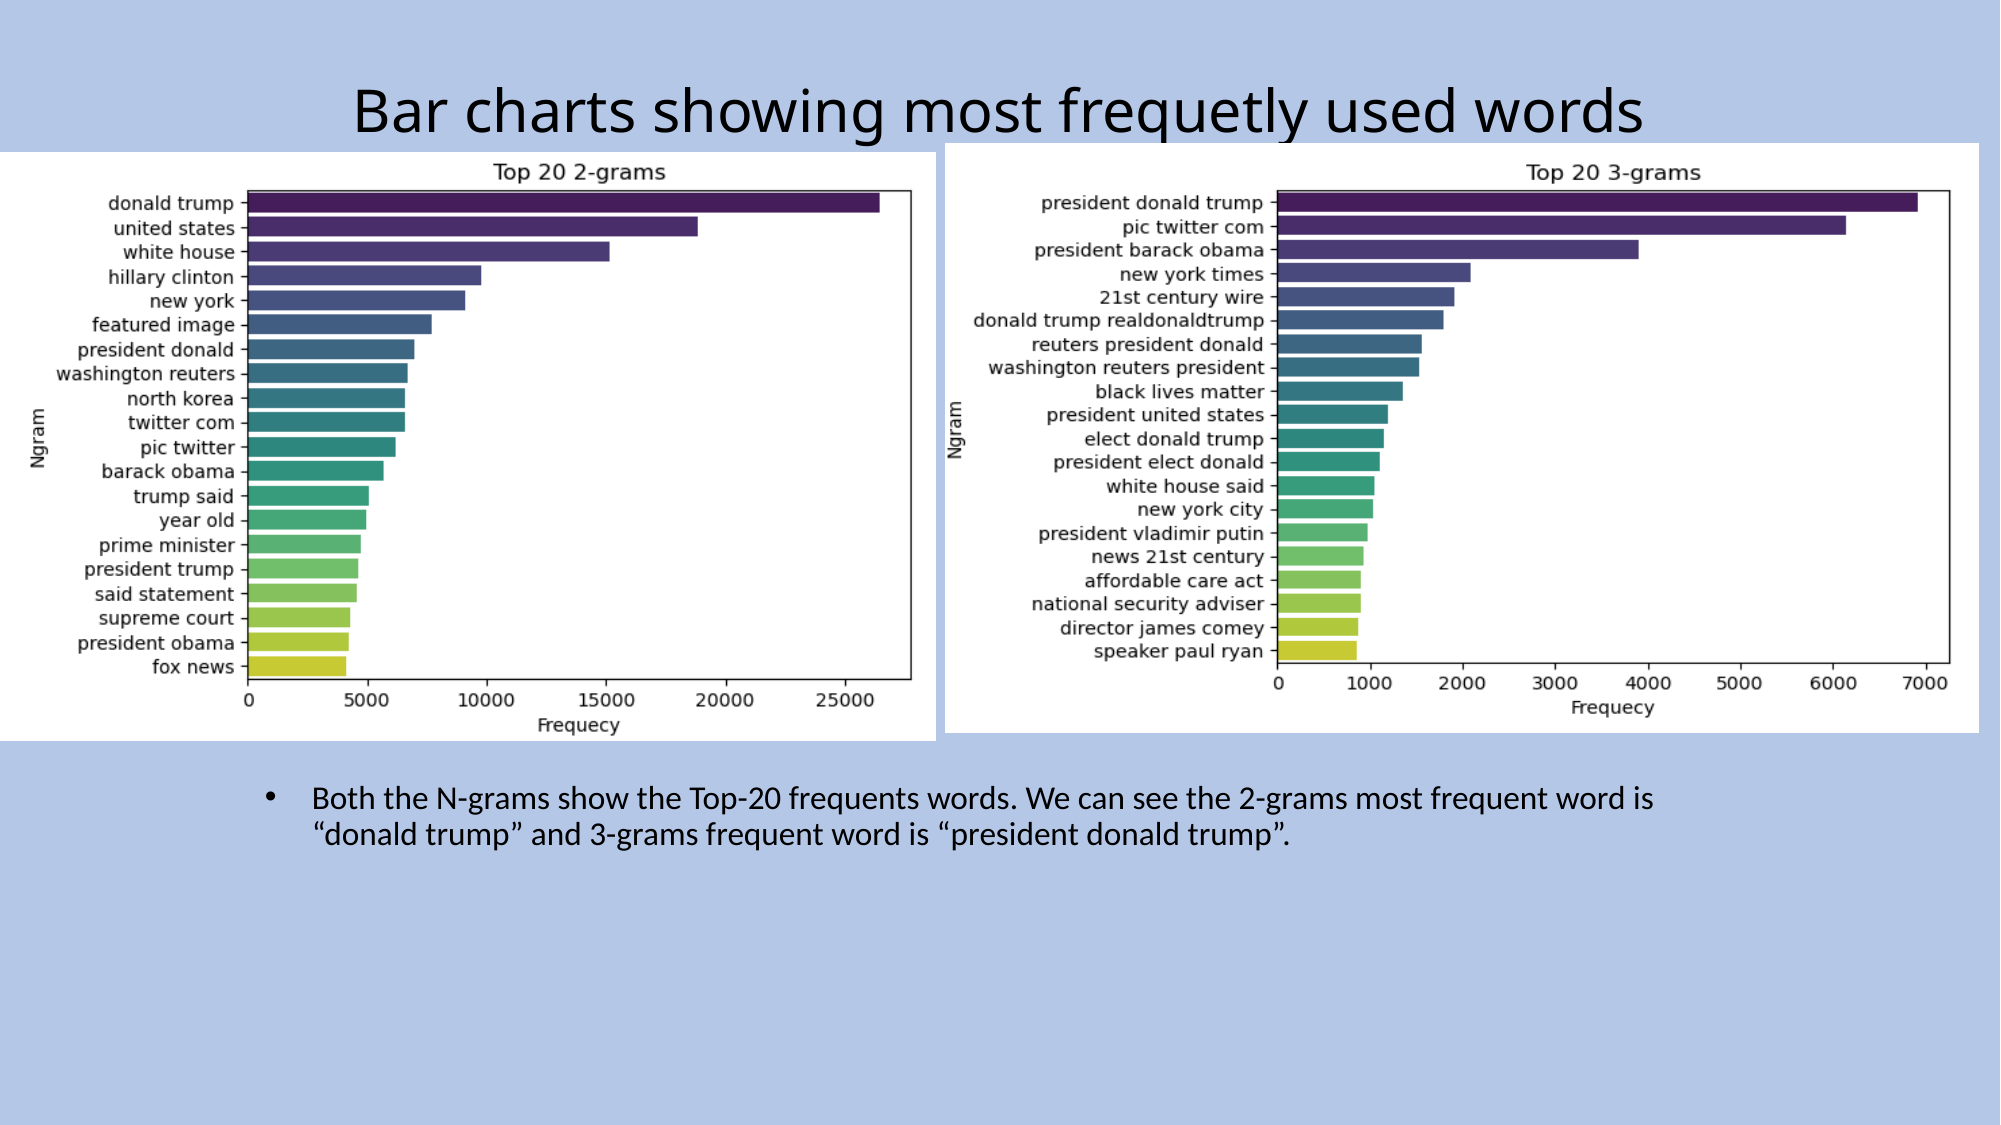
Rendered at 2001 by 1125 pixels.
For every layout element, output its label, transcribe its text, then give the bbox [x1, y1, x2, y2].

picture [945, 143, 1979, 733]
subtitle Both the N-grams show the Top-20 frequents words. We can see the 2-grams most frequent word is “donald trump” and 3-grams frequent word is “president donald trump”. [249, 773, 1750, 863]
picture [0, 152, 936, 741]
title Bar charts showing most frequetly used words [249, 35, 1750, 153]
